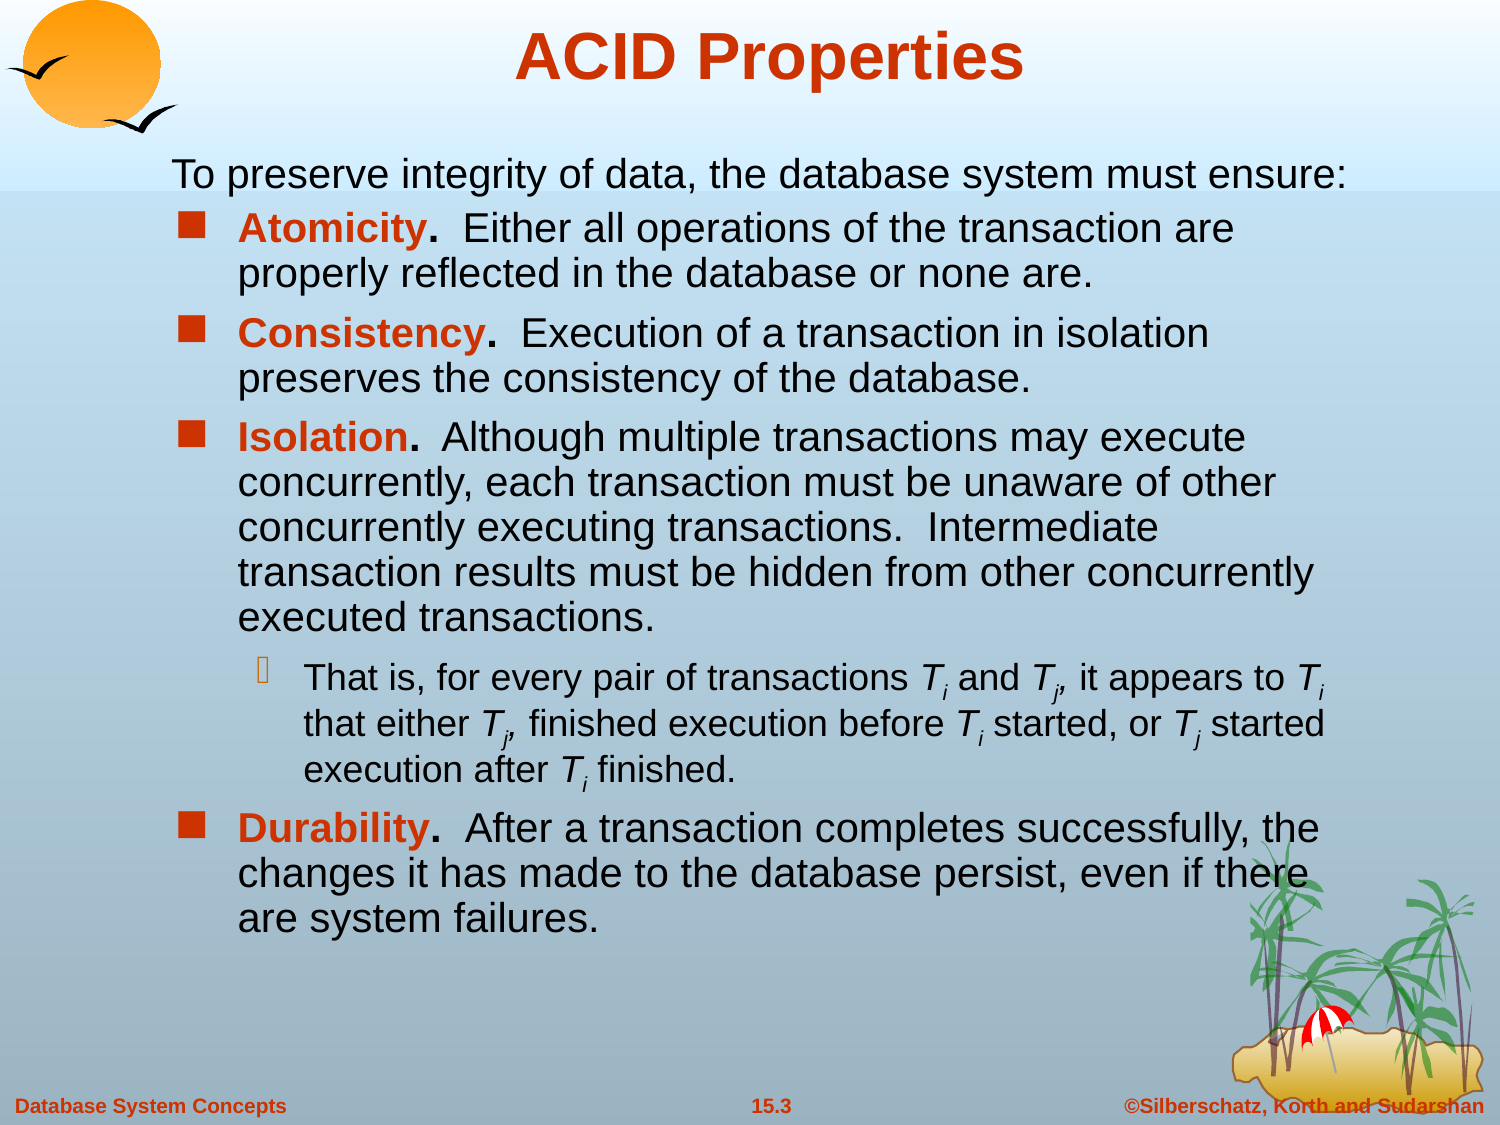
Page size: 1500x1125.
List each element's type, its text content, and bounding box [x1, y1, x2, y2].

text_box To preserve integrity of data, the database system must ensure: [156, 139, 1363, 205]
list Atomicity. Either all operations of the transaction are properly reflected in the database or none are. Consistency. Execution of a transaction in isolation preserves the consistency of the database. Isolation. Although multiple transactions may execute concurrently, each transaction must be unaware of other concurrently executing transactions. Intermediate transaction results must be hidden from other concurrently executed transactions. That is, for every pair of transactions Ti and Tj, it appears to Ti that either Tj, finished execution before Ti started, or Tj started execution after Ti finished. Durability. After a transaction completes successfully, the changes it has made to the database persist, even if there are system failures. [166, 205, 1359, 998]
title ACID Properties [107, 0, 1434, 101]
